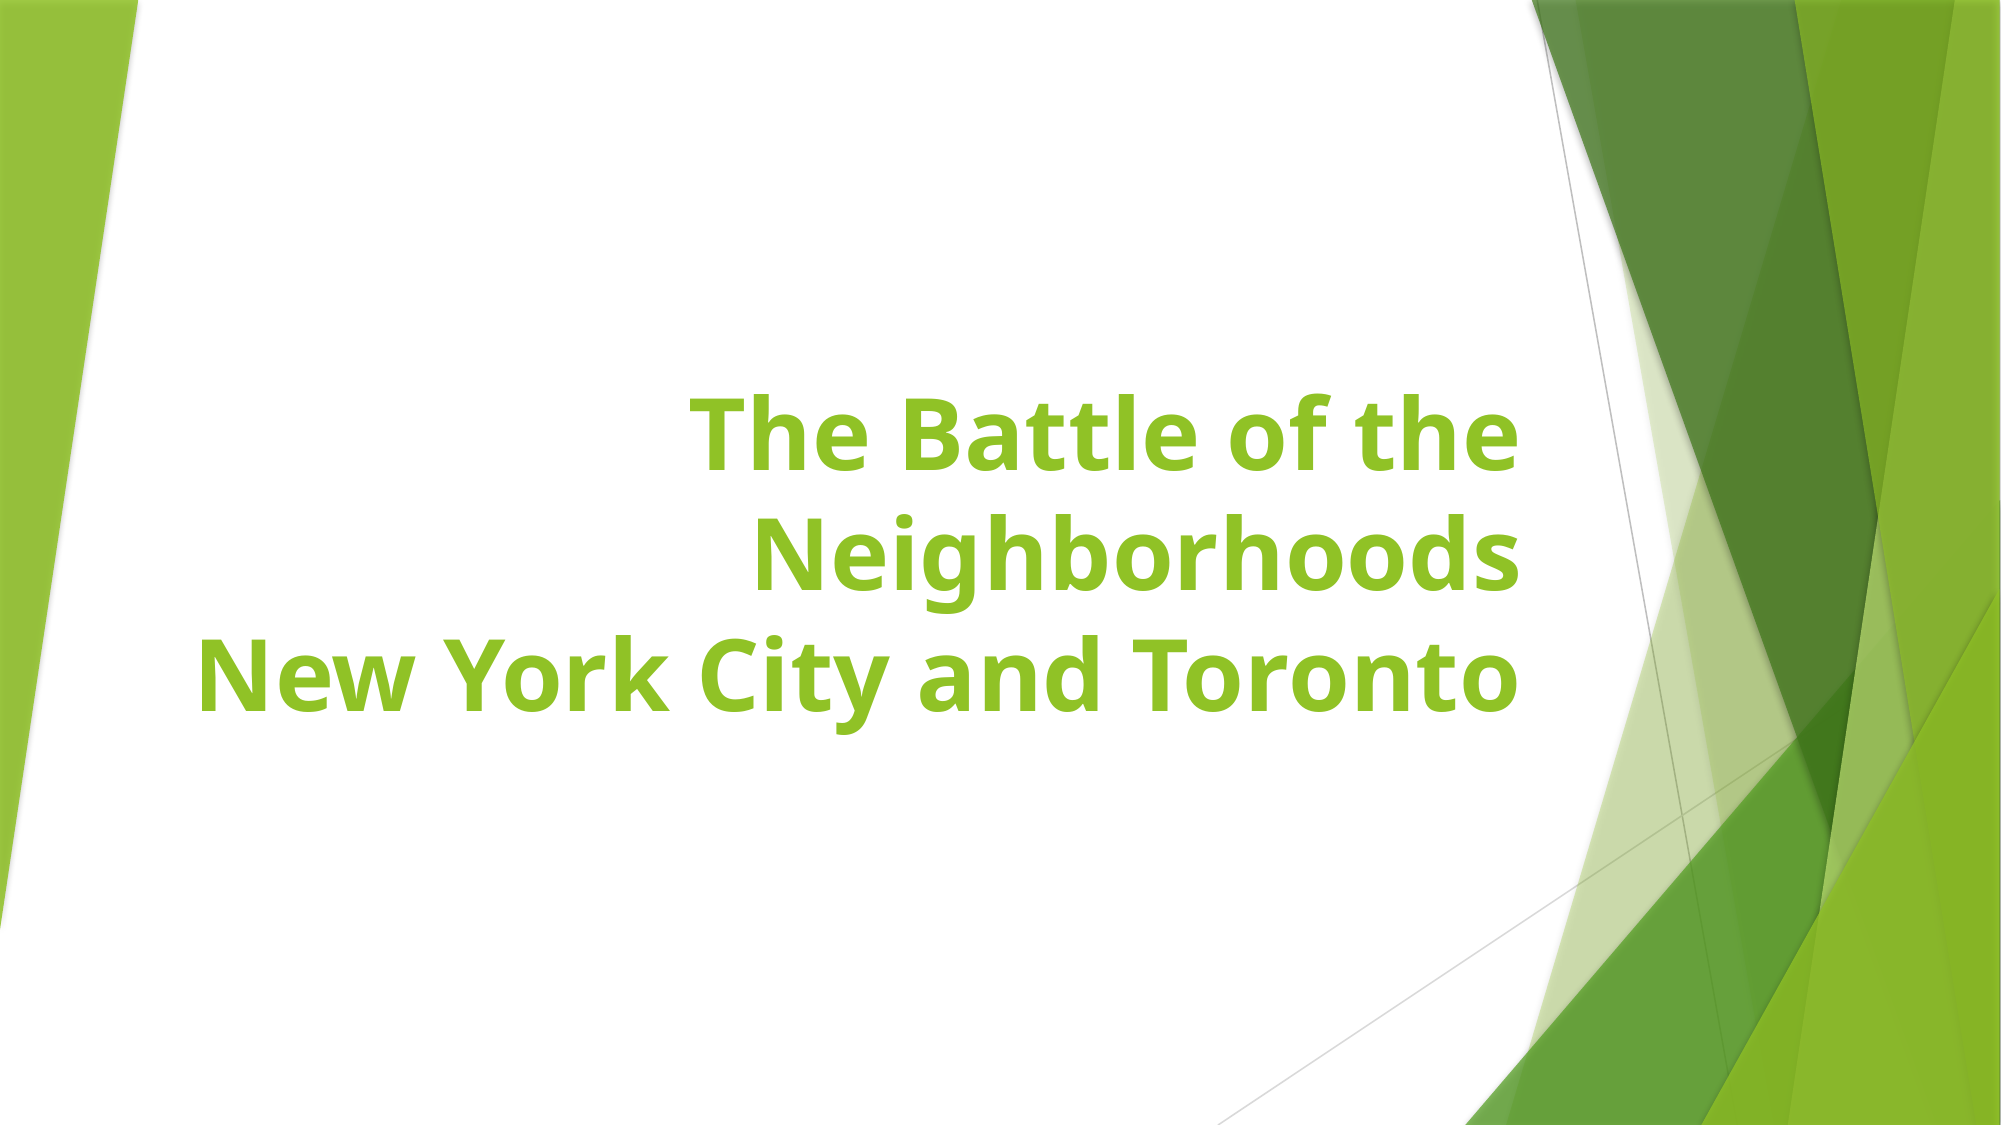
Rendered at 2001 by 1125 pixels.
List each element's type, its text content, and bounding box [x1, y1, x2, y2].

title The Battle of the Neighborhoods New York City and Toronto [93, 356, 1538, 859]
